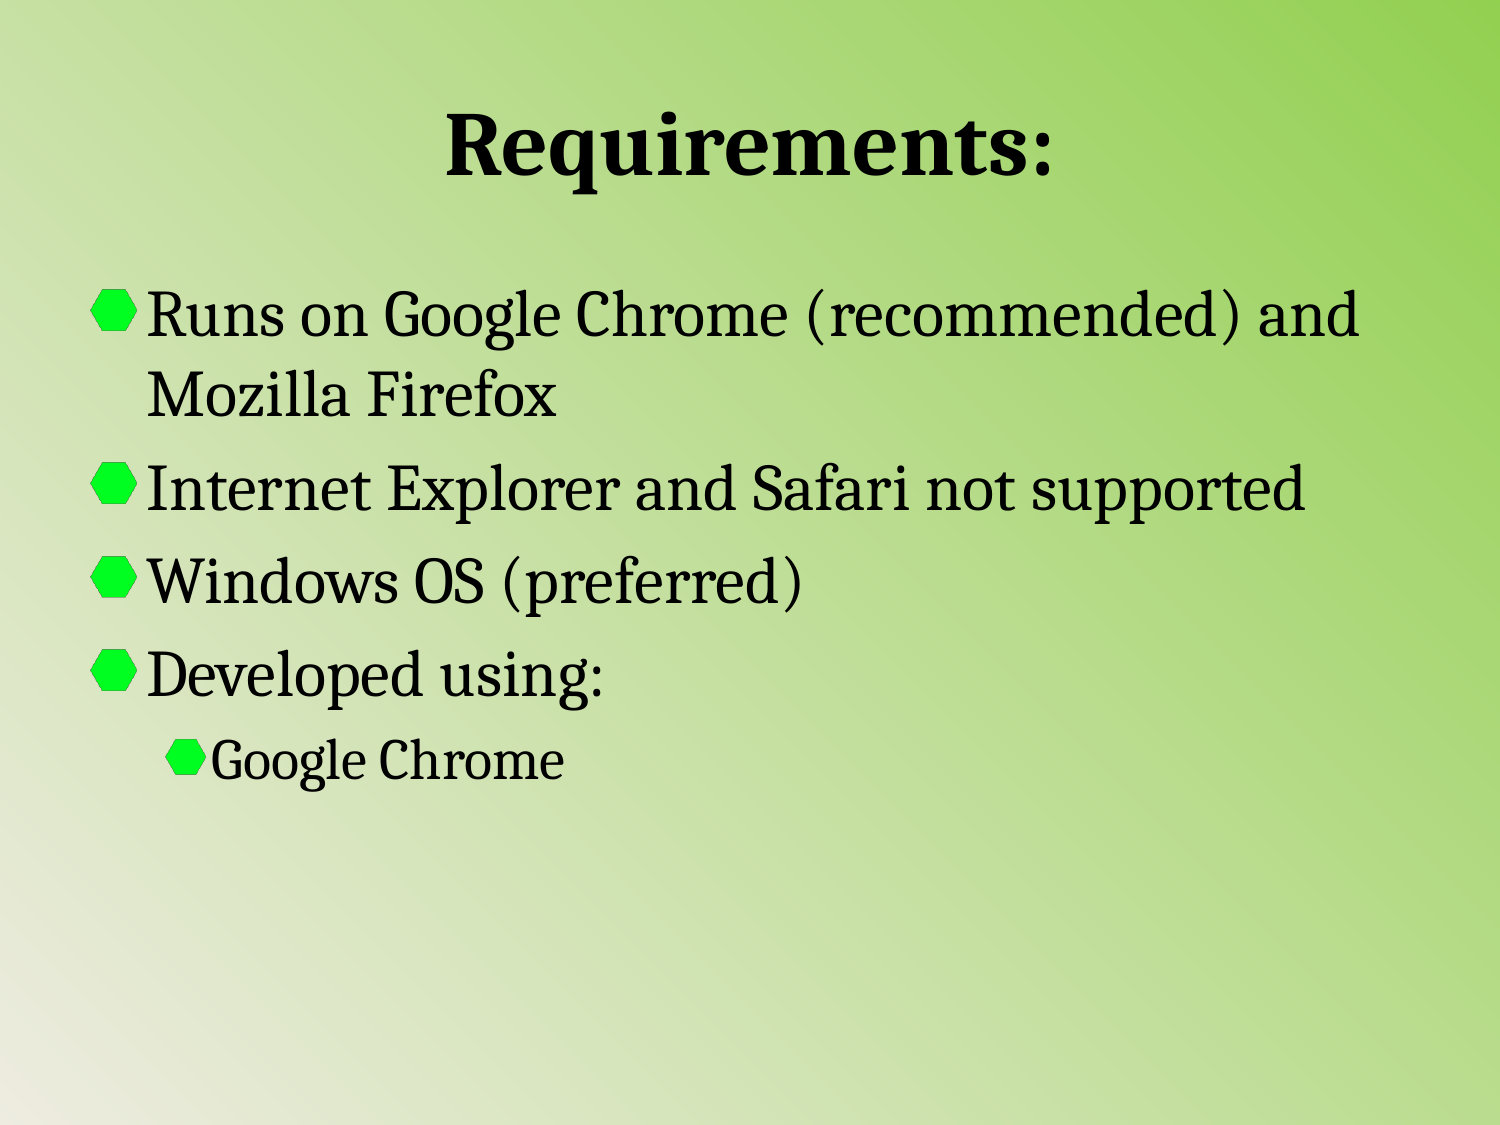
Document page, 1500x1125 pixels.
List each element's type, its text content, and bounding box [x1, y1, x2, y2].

title Requirements: [75, 45, 1425, 233]
picture [90, 459, 137, 507]
picture [90, 646, 137, 694]
picture [90, 286, 137, 334]
picture [90, 553, 137, 600]
list Runs on Google Chrome (recommended) and Mozilla Firefox Internet Explorer and Safari not supported Windows OS (preferred) Developed using: Google Chrome [75, 262, 1425, 1005]
picture [165, 736, 206, 777]
